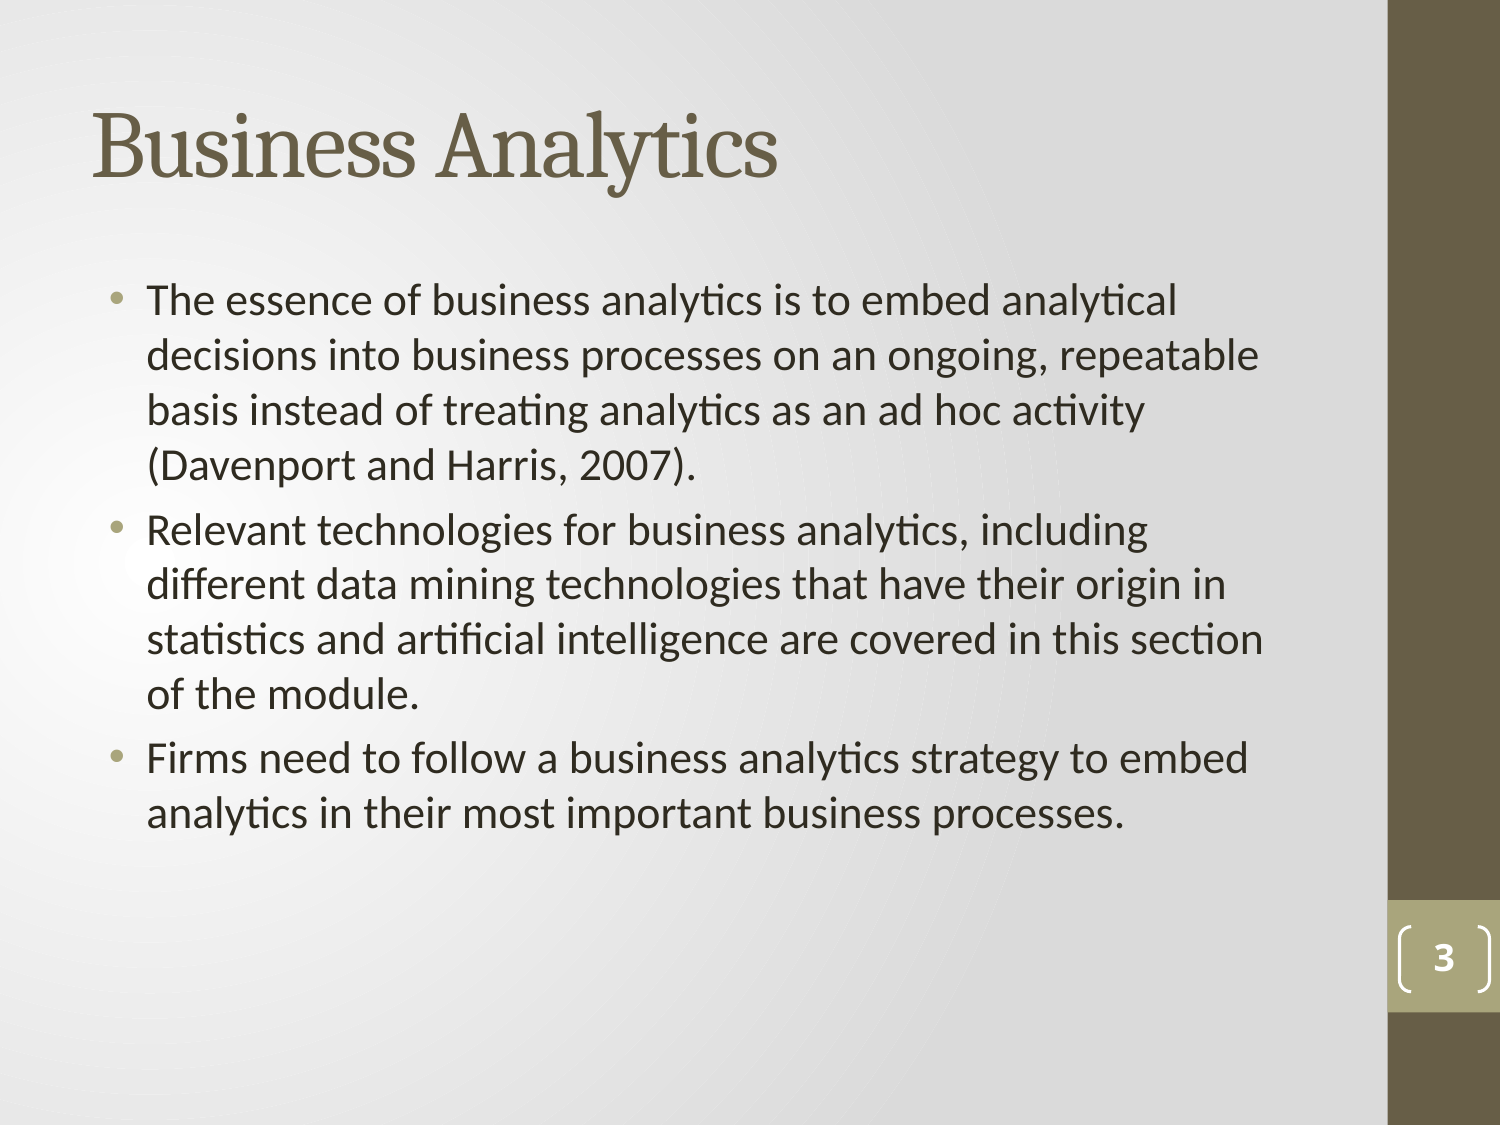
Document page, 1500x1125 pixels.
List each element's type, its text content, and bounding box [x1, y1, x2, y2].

slide_number 3 [1397, 925, 1492, 994]
title Business Analytics [75, 45, 1325, 233]
list The essence of business analytics is to embed analytical decisions into business processes on an ongoing, repeatable basis instead of treating analytics as an ad hoc activity (Davenport and Harris, 2007). Relevant technologies for business analytics, including different data mining technologies that have their origin in statistics and artificial intelligence are covered in this section of the module. Firms need to follow a business analytics strategy to embed analytics in their most important business processes. [75, 262, 1325, 1050]
